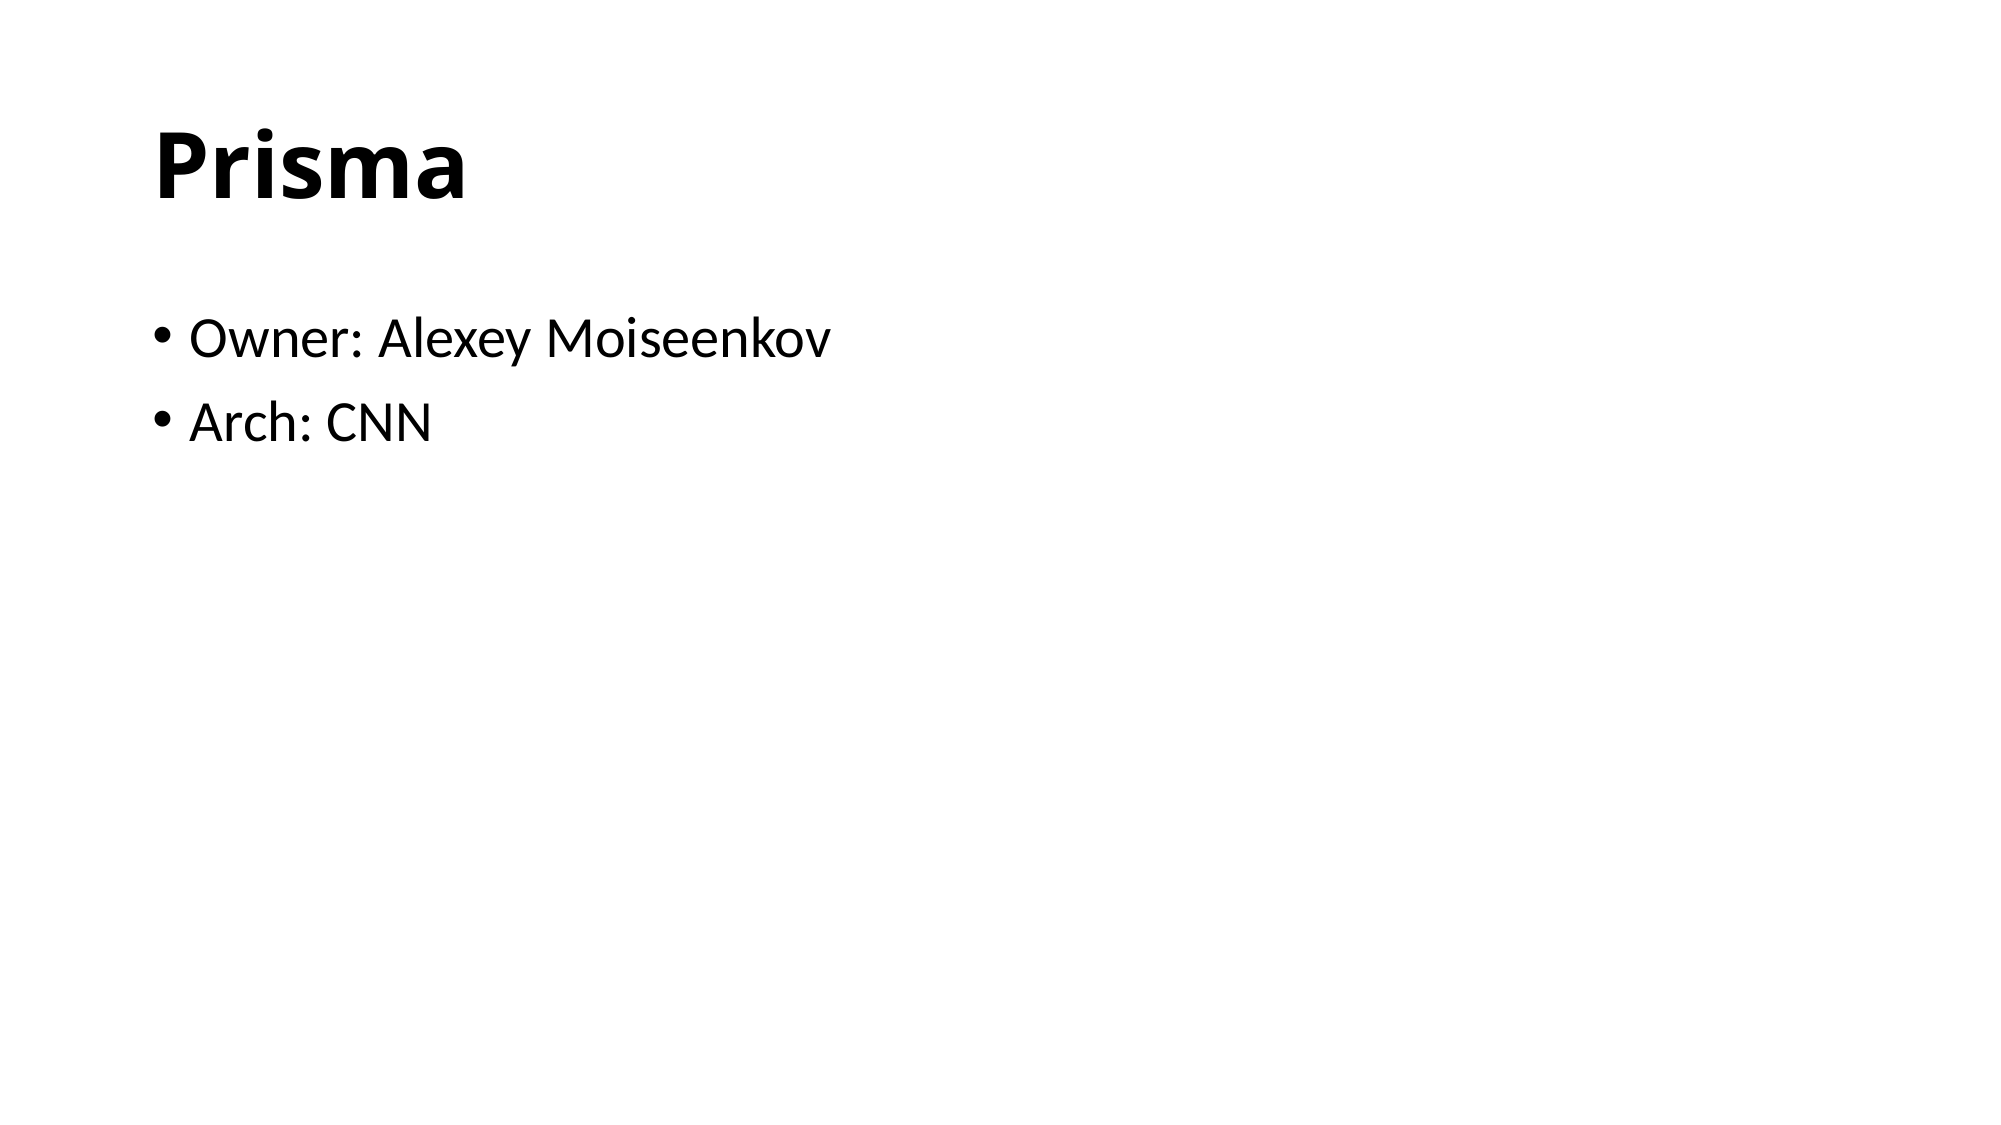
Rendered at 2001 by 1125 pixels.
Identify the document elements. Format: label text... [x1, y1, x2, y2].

list Owner: Alexey Moiseenkov Arch: CNN [137, 299, 1863, 1014]
title Prisma [137, 59, 1863, 278]
